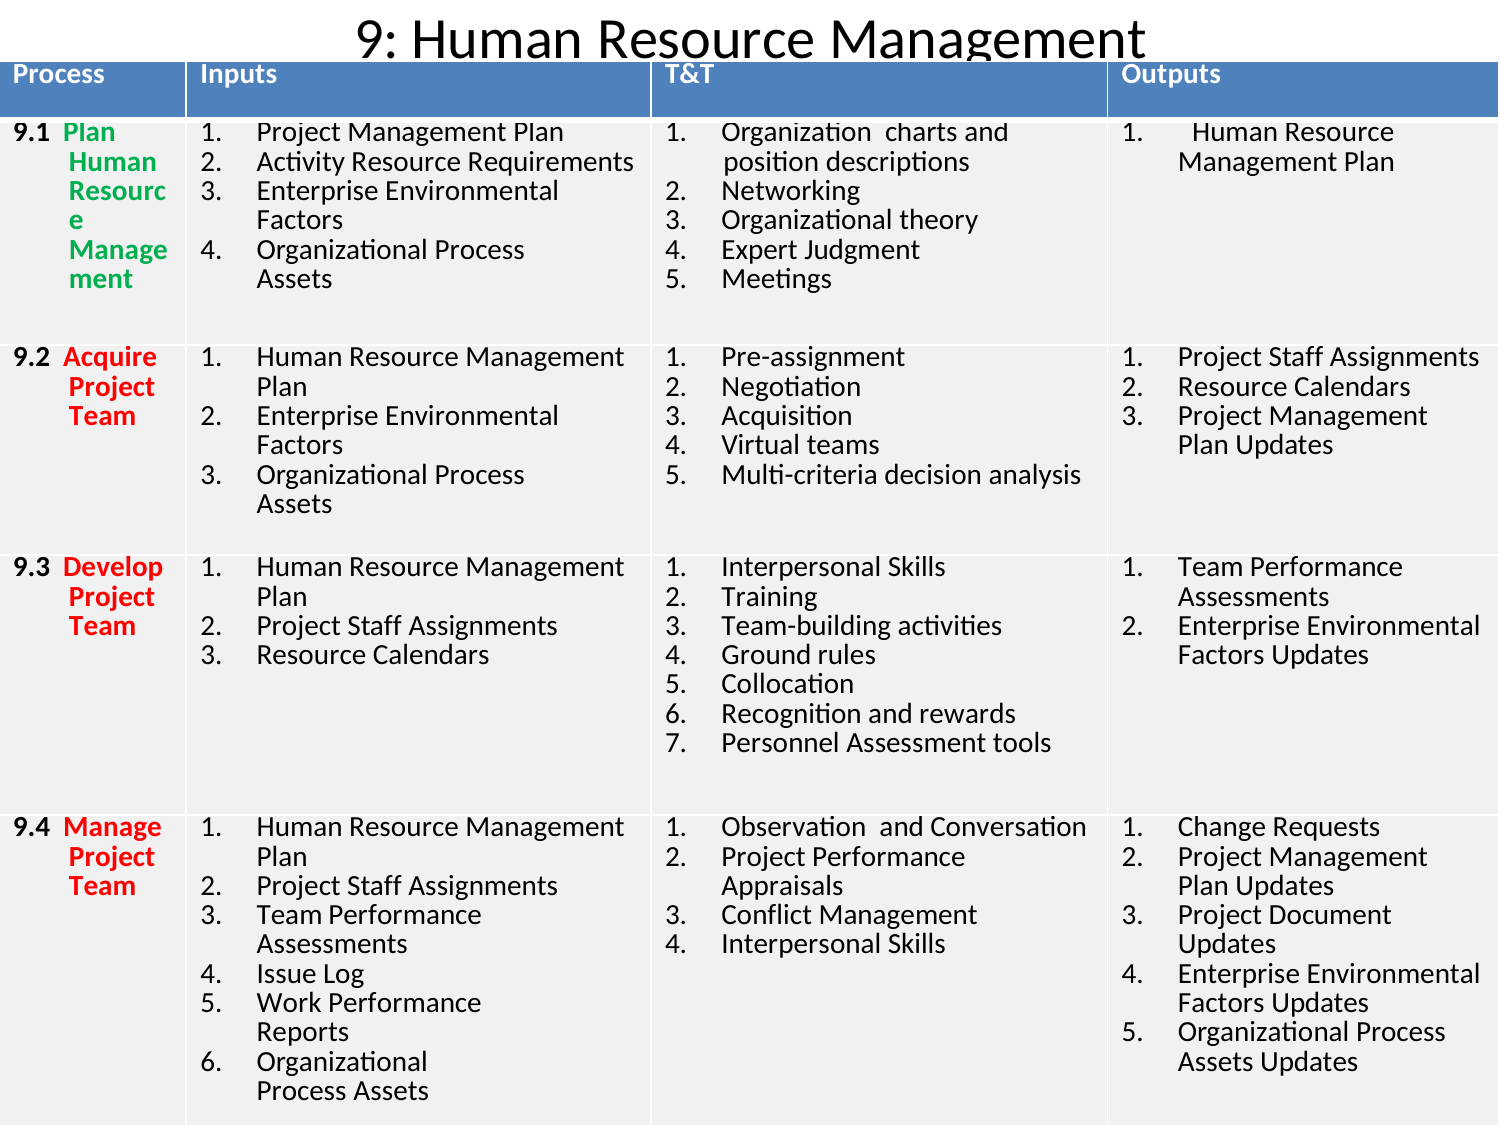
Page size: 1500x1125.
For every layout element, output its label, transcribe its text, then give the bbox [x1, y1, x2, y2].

table_cell Human Resource Management Plan Enterprise Environmental Factors Organizational Process Assets [187, 346, 650, 554]
table_cell Organization charts and position descriptions Networking Organizational theory Expert Judgment Meetings [652, 123, 1107, 344]
table_cell 9.3 Develop Project Team [0, 556, 185, 814]
table_cell Human Resource Management Plan Project Staff Assignments Resource Calendars [187, 556, 650, 814]
table_cell Interpersonal Skills Training Team-building activities Ground rules Collocation Recognition and rewards Personnel Assessment tools [652, 556, 1107, 814]
table_header Process [0, 62, 185, 117]
table_cell 9.2 Acquire Project Team [0, 346, 185, 554]
table_cell Change Requests Project Management Plan Updates Project Document Updates Enterprise Environmental Factors Updates Organizational Process Assets Updates [1108, 816, 1498, 1125]
table_header Inputs [187, 62, 650, 117]
table_cell Pre-assignment Negotiation Acquisition Virtual teams Multi-criteria decision analysis [652, 346, 1107, 554]
table_cell Project Staff Assignments Resource Calendars Project Management Plan Updates [1108, 346, 1498, 554]
table_cell Team Performance Assessments Enterprise Environmental Factors Updates [1108, 556, 1498, 814]
table_cell 1. Human Resource Management Plan [1108, 123, 1498, 344]
table_cell Project Management Plan Activity Resource Requirements Enterprise Environmental Factors Organizational Process Assets [187, 123, 650, 344]
table_cell Observation and Conversation Project Performance Appraisals Conflict Management Interpersonal Skills [652, 816, 1107, 1125]
table_header T&T [652, 62, 1107, 117]
title 9: Human Resource Management [352, 0, 1148, 61]
table_cell 9.1 Plan Human Resourc e Manage ment [0, 123, 185, 344]
table_cell Human Resource Management Plan Project Staff Assignments Team Performance Assessments Issue Log Work Performance Reports Organizational Process Assets [187, 816, 650, 1125]
table_cell 9.4 Manage Project Team [0, 816, 185, 1125]
table_header Outputs [1108, 62, 1498, 117]
